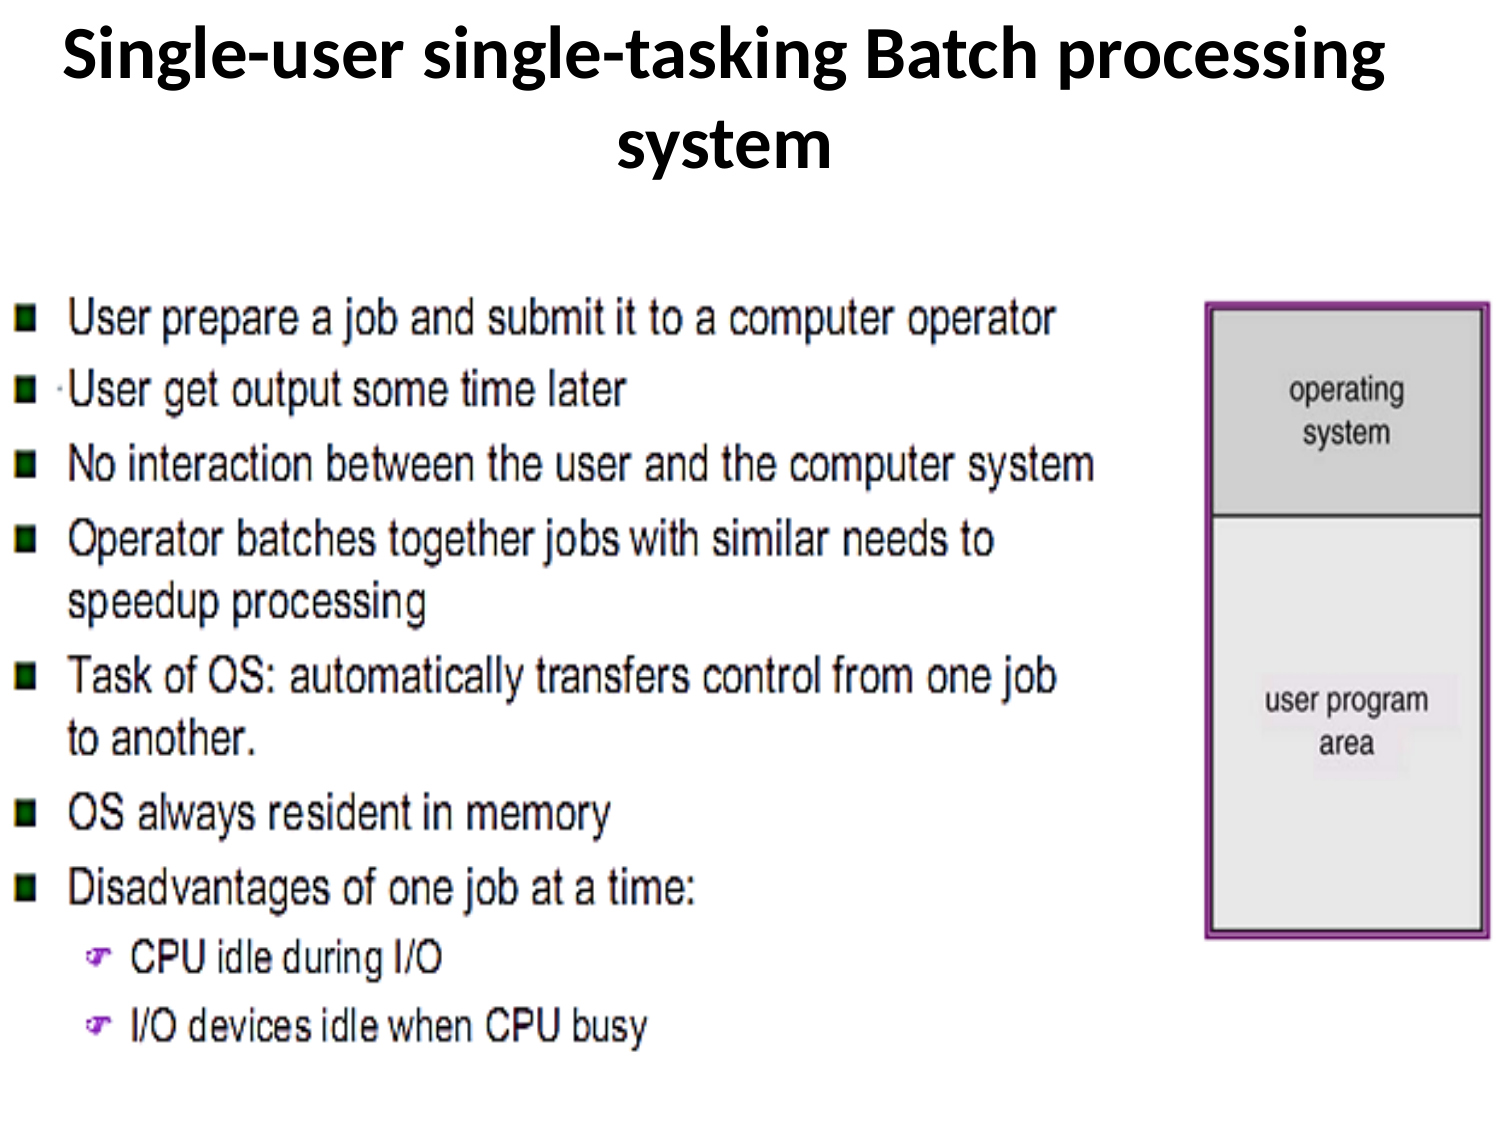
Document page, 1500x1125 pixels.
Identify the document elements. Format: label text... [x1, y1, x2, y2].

picture [1174, 274, 1500, 963]
picture [0, 242, 1101, 1078]
title Single-user single-tasking Batch processing system [0, 45, 1475, 233]
